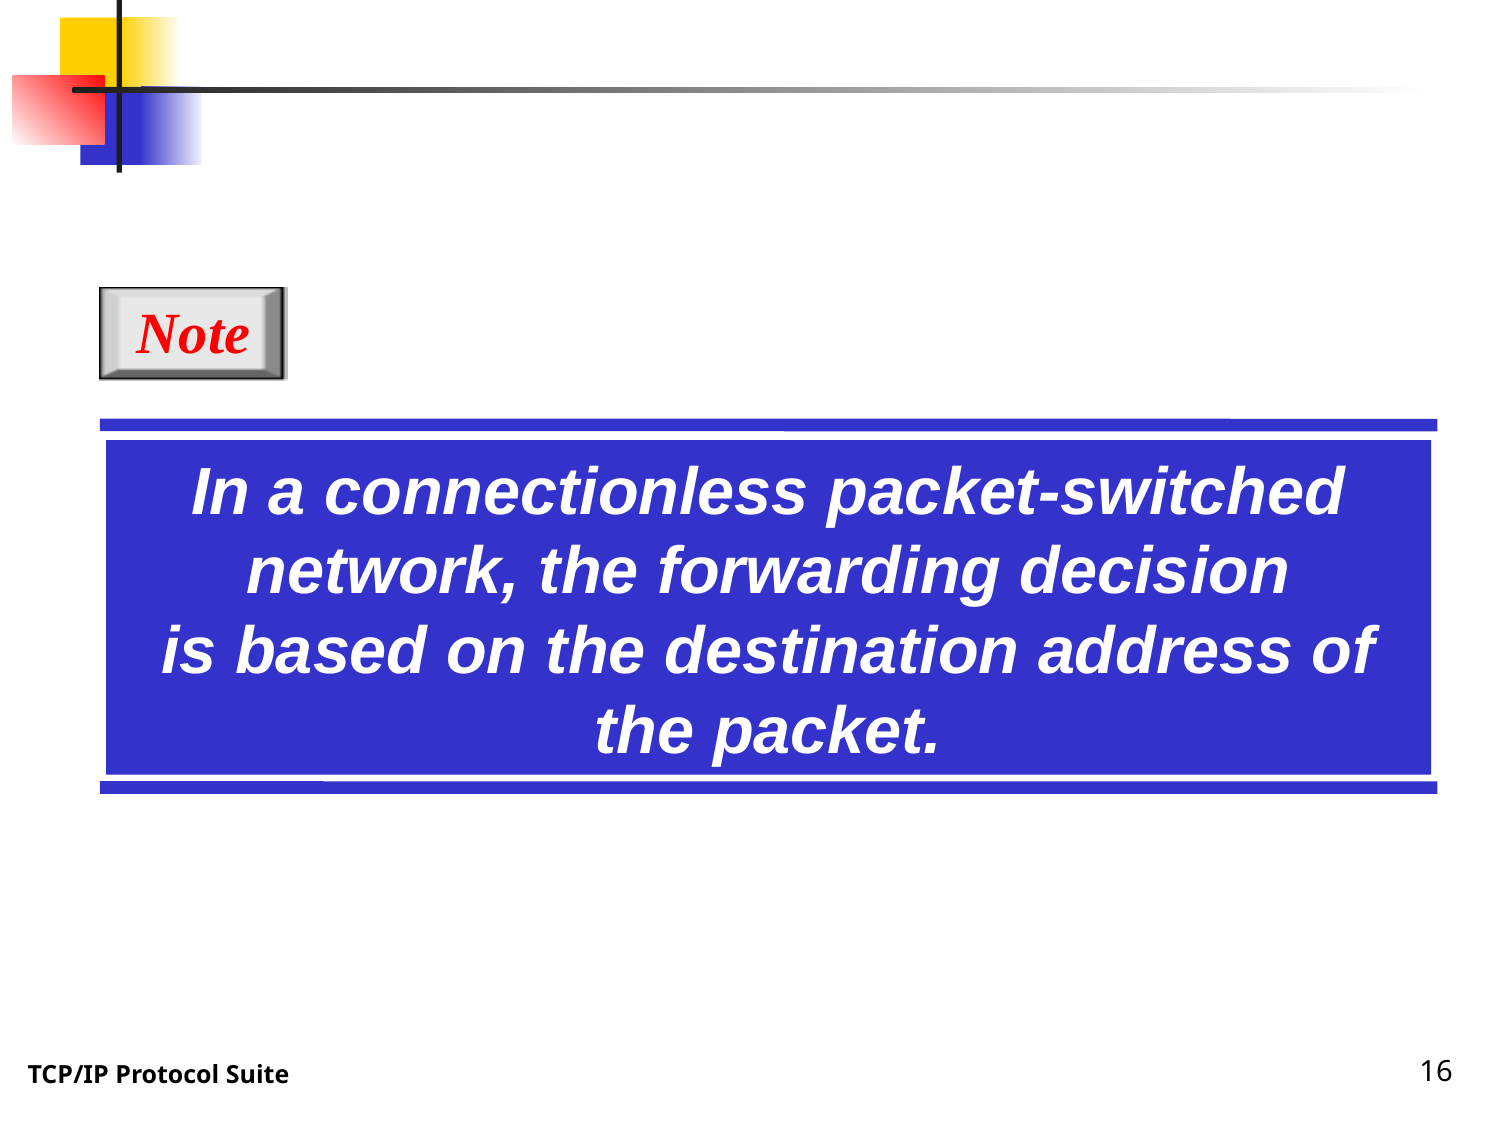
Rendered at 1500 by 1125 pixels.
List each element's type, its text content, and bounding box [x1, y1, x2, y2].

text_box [99, 287, 288, 381]
text_box [60, 17, 116, 86]
text_box [116, 93, 122, 173]
text_box [12, 75, 105, 145]
text_box [122, 17, 177, 86]
text_box In a connectionless packet-switched network, the forwarding decision is based on the destination address of the packet. [106, 440, 1432, 775]
slide_number 16 [1155, 1024, 1468, 1100]
text_box [72, 87, 1423, 93]
text_box [122, 93, 141, 165]
text_box [116, 0, 122, 87]
text_box [80, 93, 116, 165]
text_box [141, 93, 202, 165]
footer TCP/IP Protocol Suite [12, 1025, 488, 1100]
